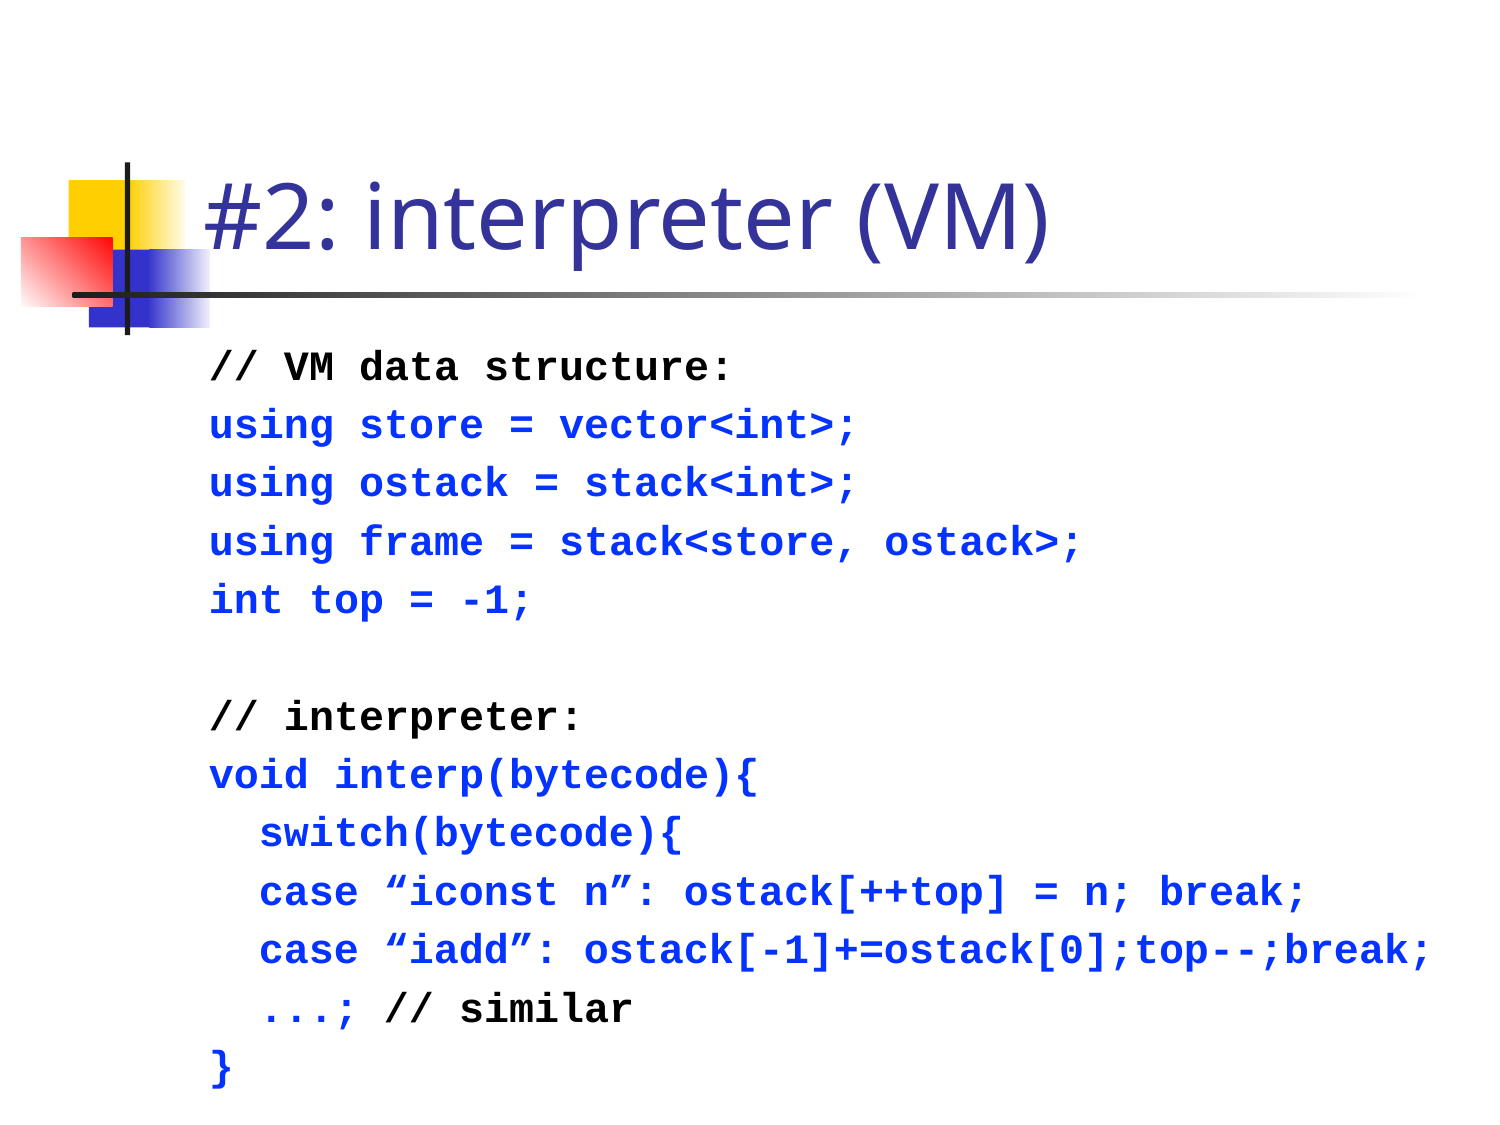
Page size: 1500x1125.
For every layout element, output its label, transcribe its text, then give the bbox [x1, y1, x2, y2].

list // VM data structure: using store = vector<int>; using ostack = stack<int>; using frame = stack<store, ostack>; int top = -1; // interpreter: void interp(bytecode){ switch(bytecode){ case “iconst n”: ostack[++top] = n; break; case “iadd”: ostack[-1]+=ostack[0];top--;break; ...; // similar } [193, 331, 1469, 1006]
title #2: interpreter (VM) [188, 35, 1468, 275]
